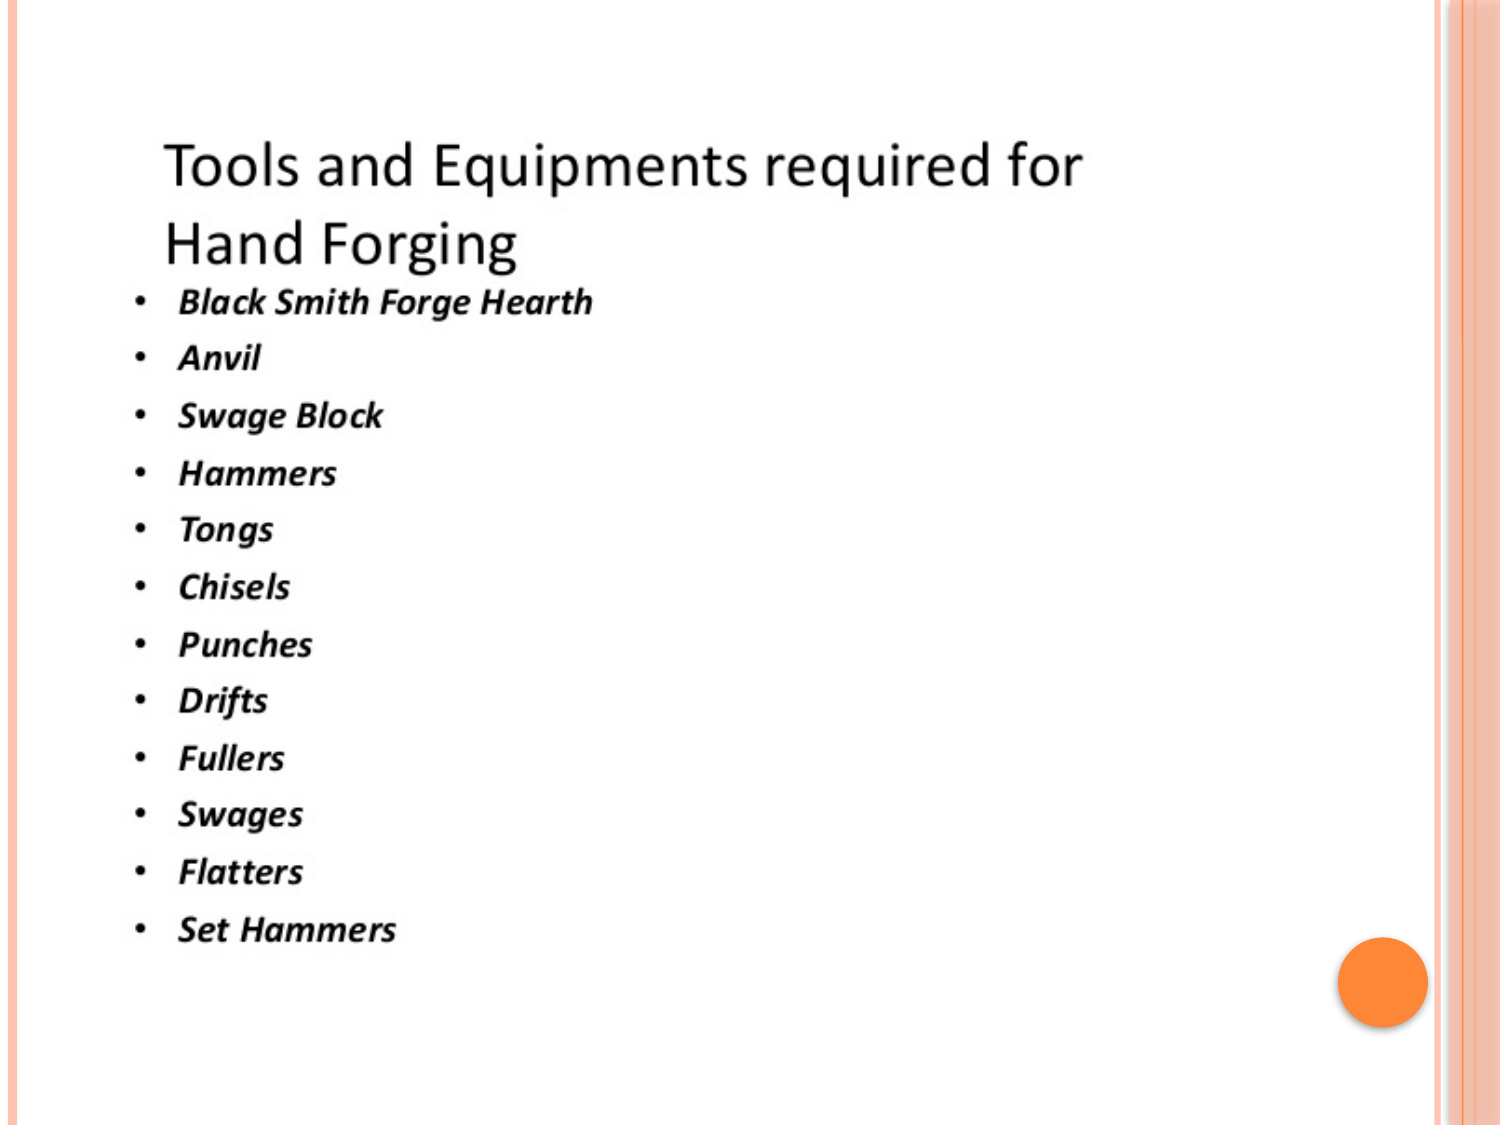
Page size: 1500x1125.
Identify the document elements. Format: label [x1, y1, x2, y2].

picture [93, 93, 1282, 986]
